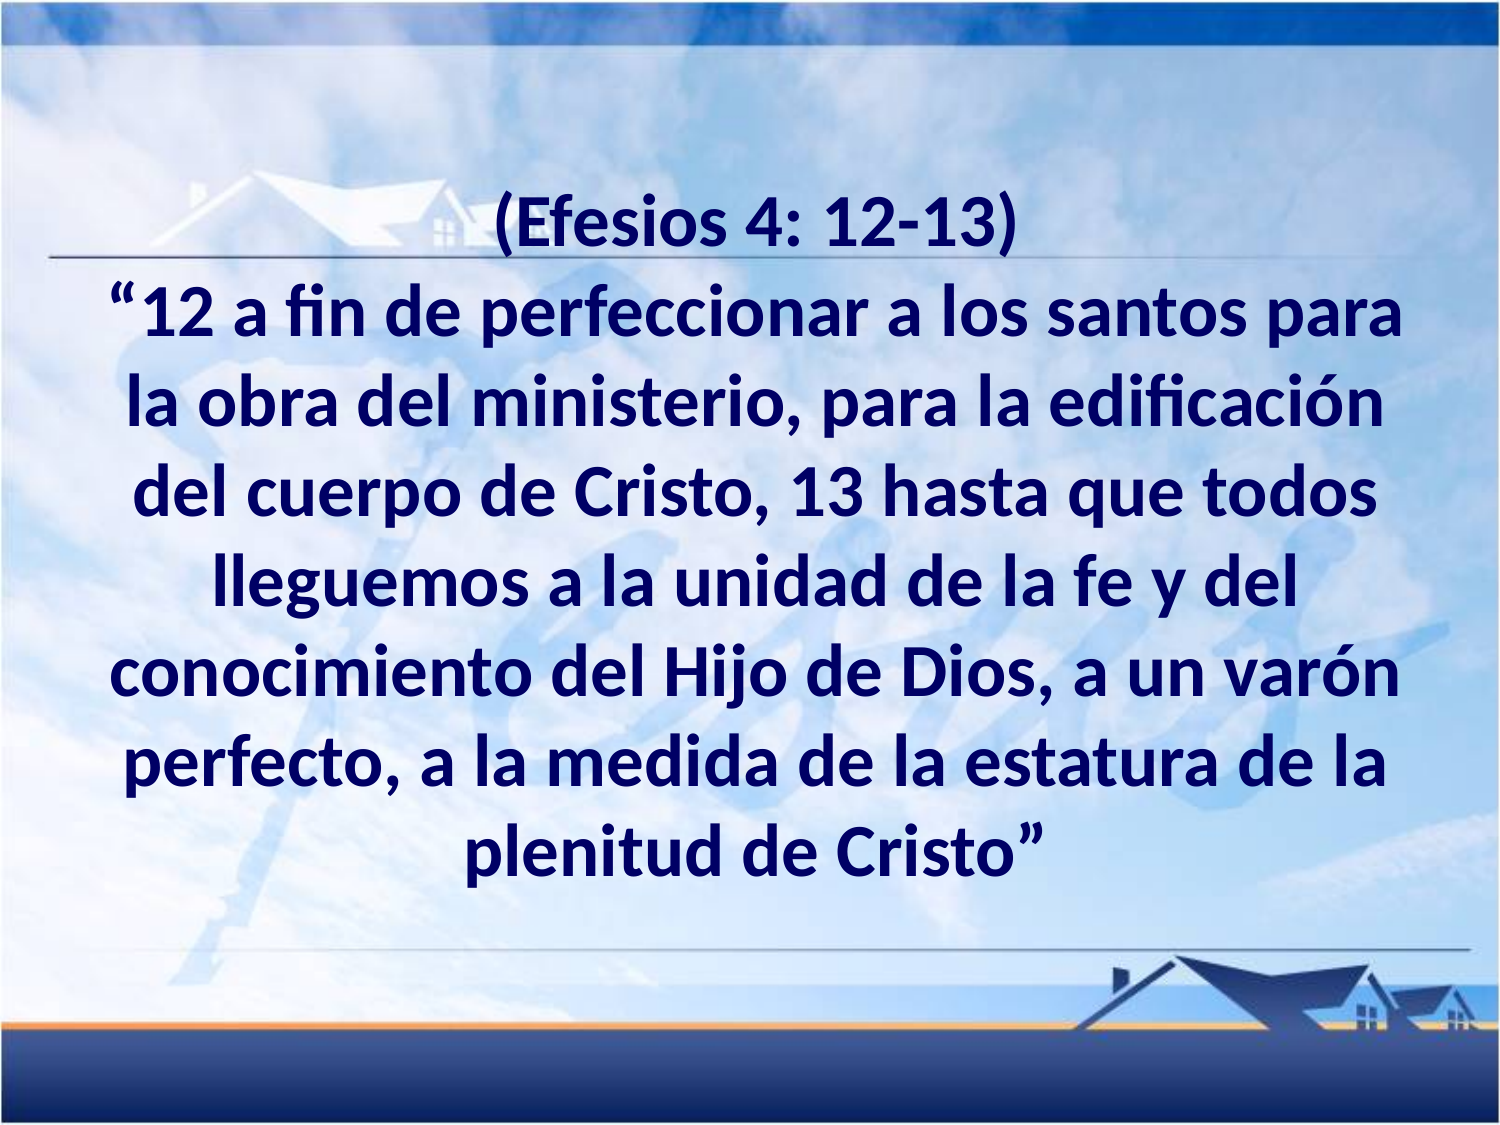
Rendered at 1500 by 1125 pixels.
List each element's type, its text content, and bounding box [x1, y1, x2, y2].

text_box (Efesios 4: 12-13) “12 a fin de perfeccionar a los santos para la obra del ministerio, para la edificación del cuerpo de Cristo, 13 hasta que todos lleguemos a la unidad de la fe y del conocimiento del Hijo de Dios, a un varón perfecto, a la medida de la estatura de la plenitud de Cristo” [57, 163, 1455, 899]
picture [0, 0, 1500, 1125]
